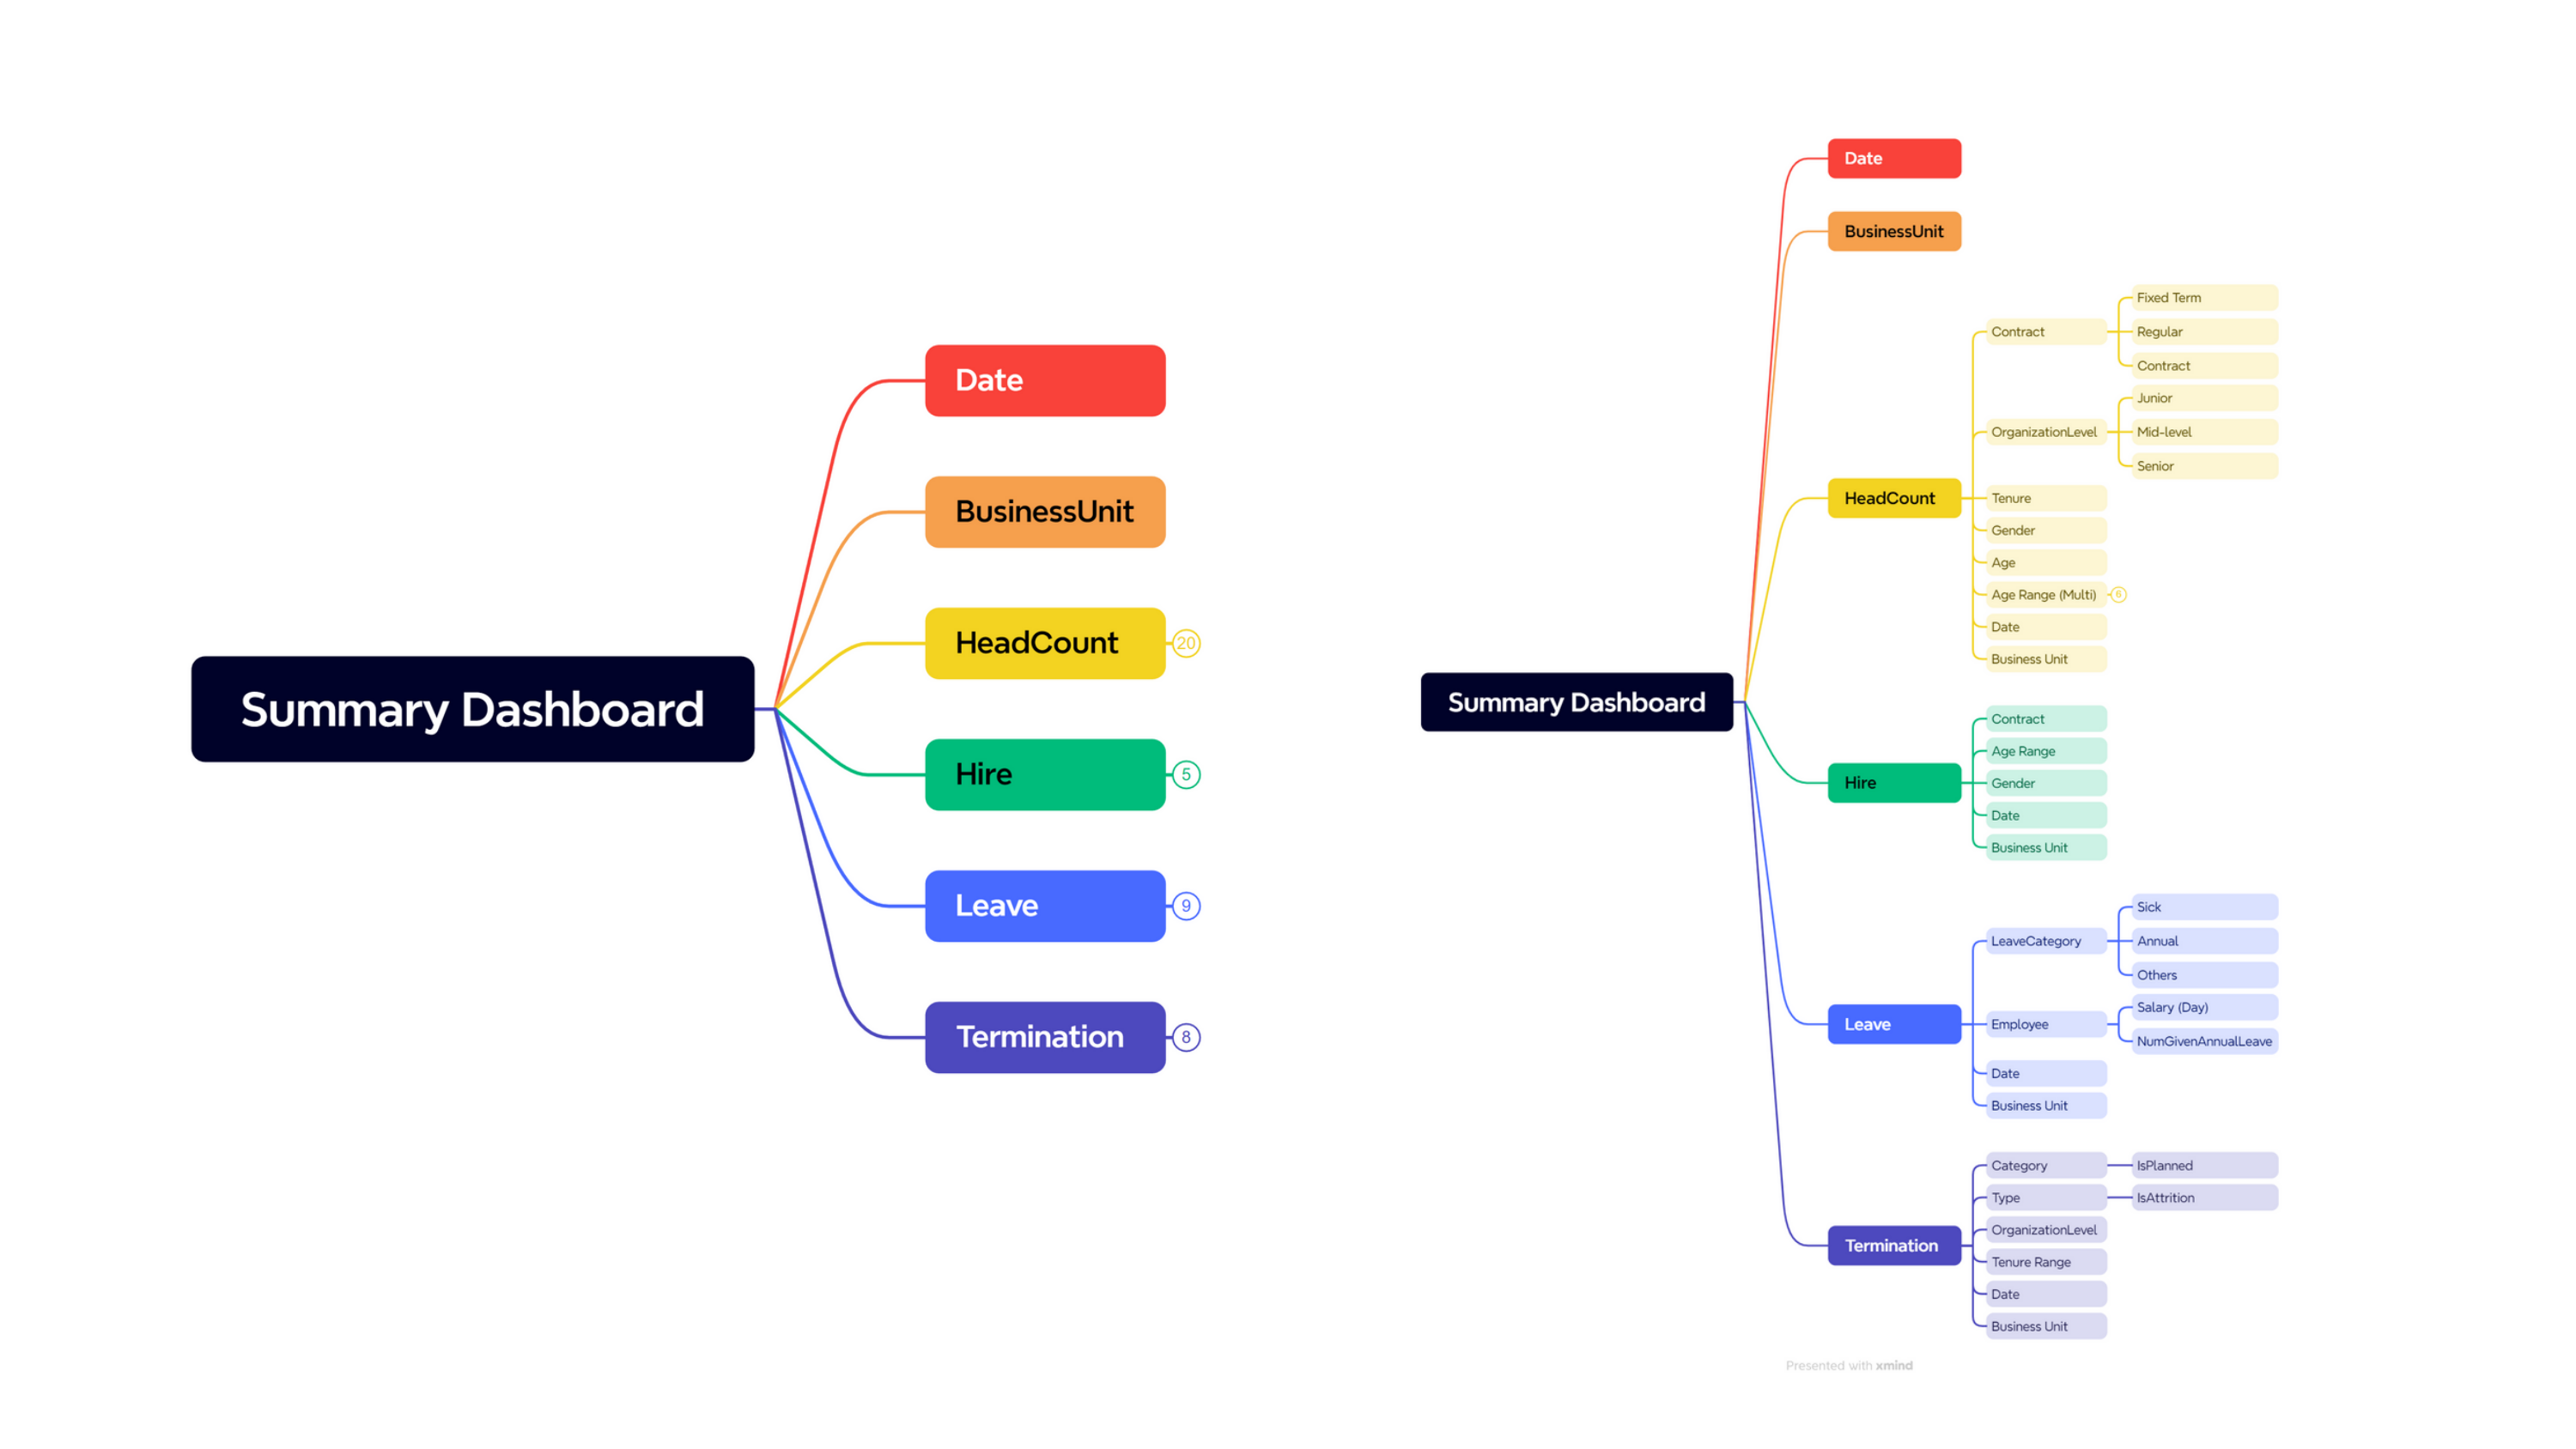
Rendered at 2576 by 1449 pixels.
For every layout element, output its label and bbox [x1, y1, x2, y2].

text_box [1374, 91, 2326, 1387]
text_box [144, 319, 1247, 1095]
